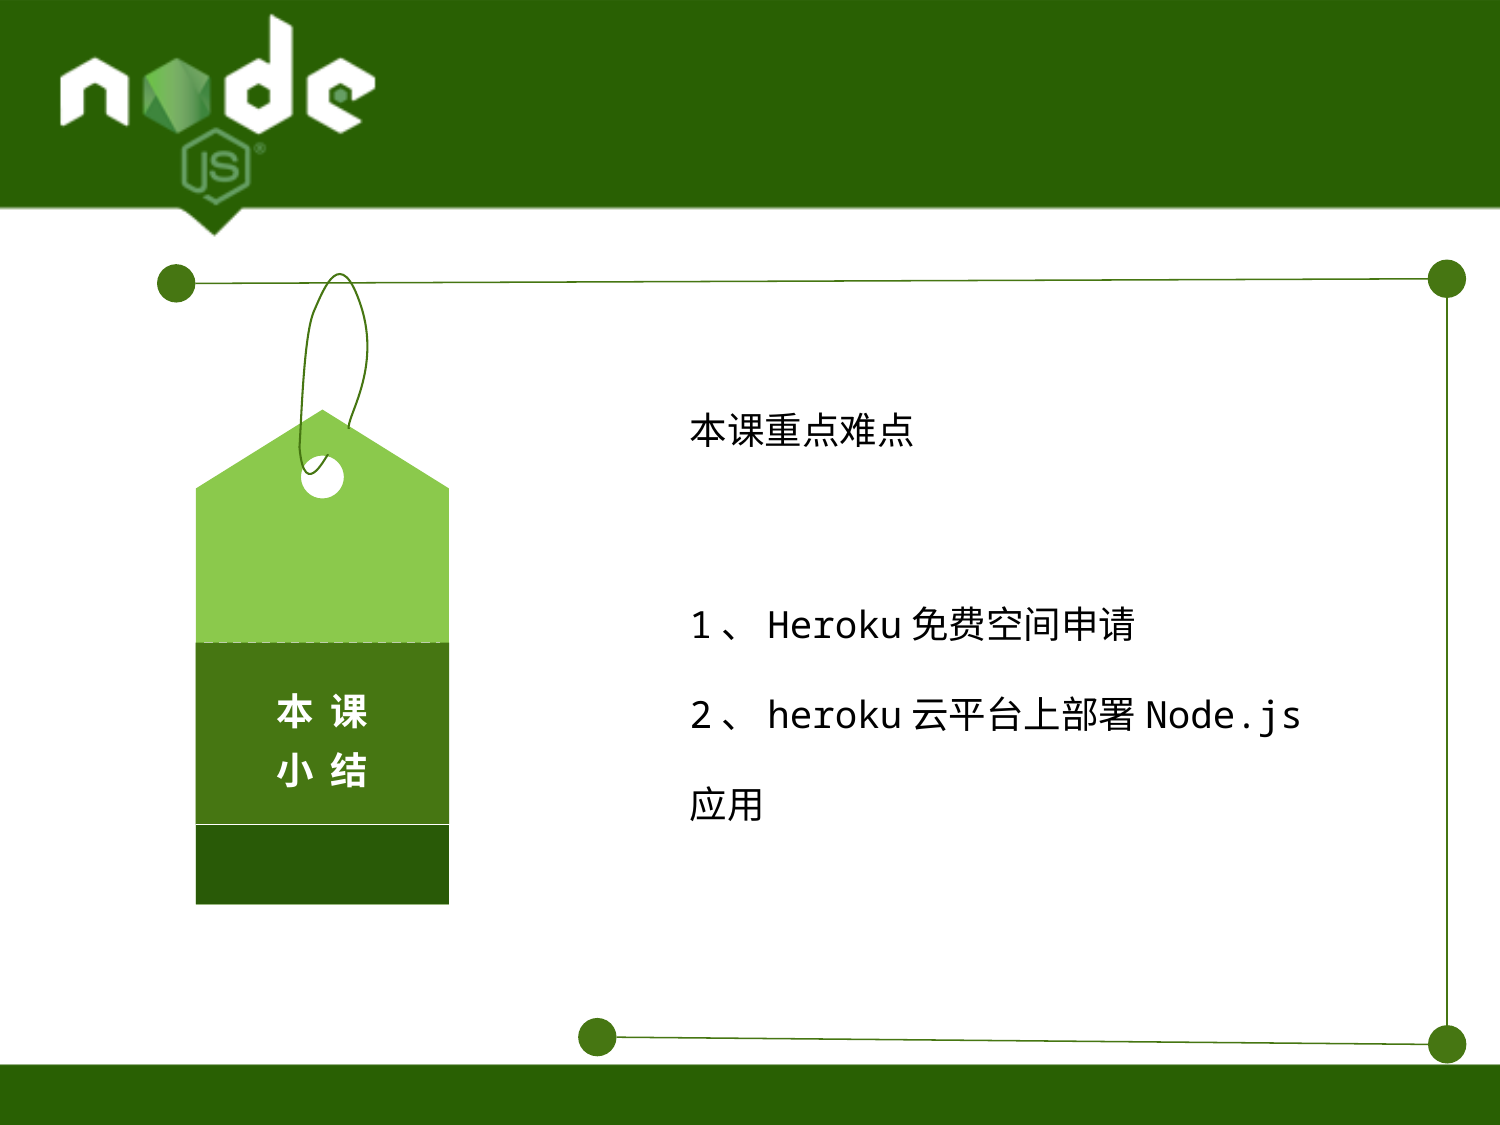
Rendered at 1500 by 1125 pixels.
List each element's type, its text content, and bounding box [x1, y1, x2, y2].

text_box 1、Heroku免费空间申请 2、heroku云平台上部署Node.js应用 [674, 548, 1362, 834]
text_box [195, 273, 450, 278]
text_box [195, 278, 1428, 284]
text_box [154, 262, 195, 305]
picture [0, 0, 1500, 1125]
text_box [576, 1015, 619, 1059]
text_box 本课重点难点 [674, 354, 1362, 460]
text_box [616, 1036, 1429, 1045]
text_box [1427, 1023, 1469, 1066]
text_box [1425, 257, 1469, 300]
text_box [195, 292, 450, 905]
